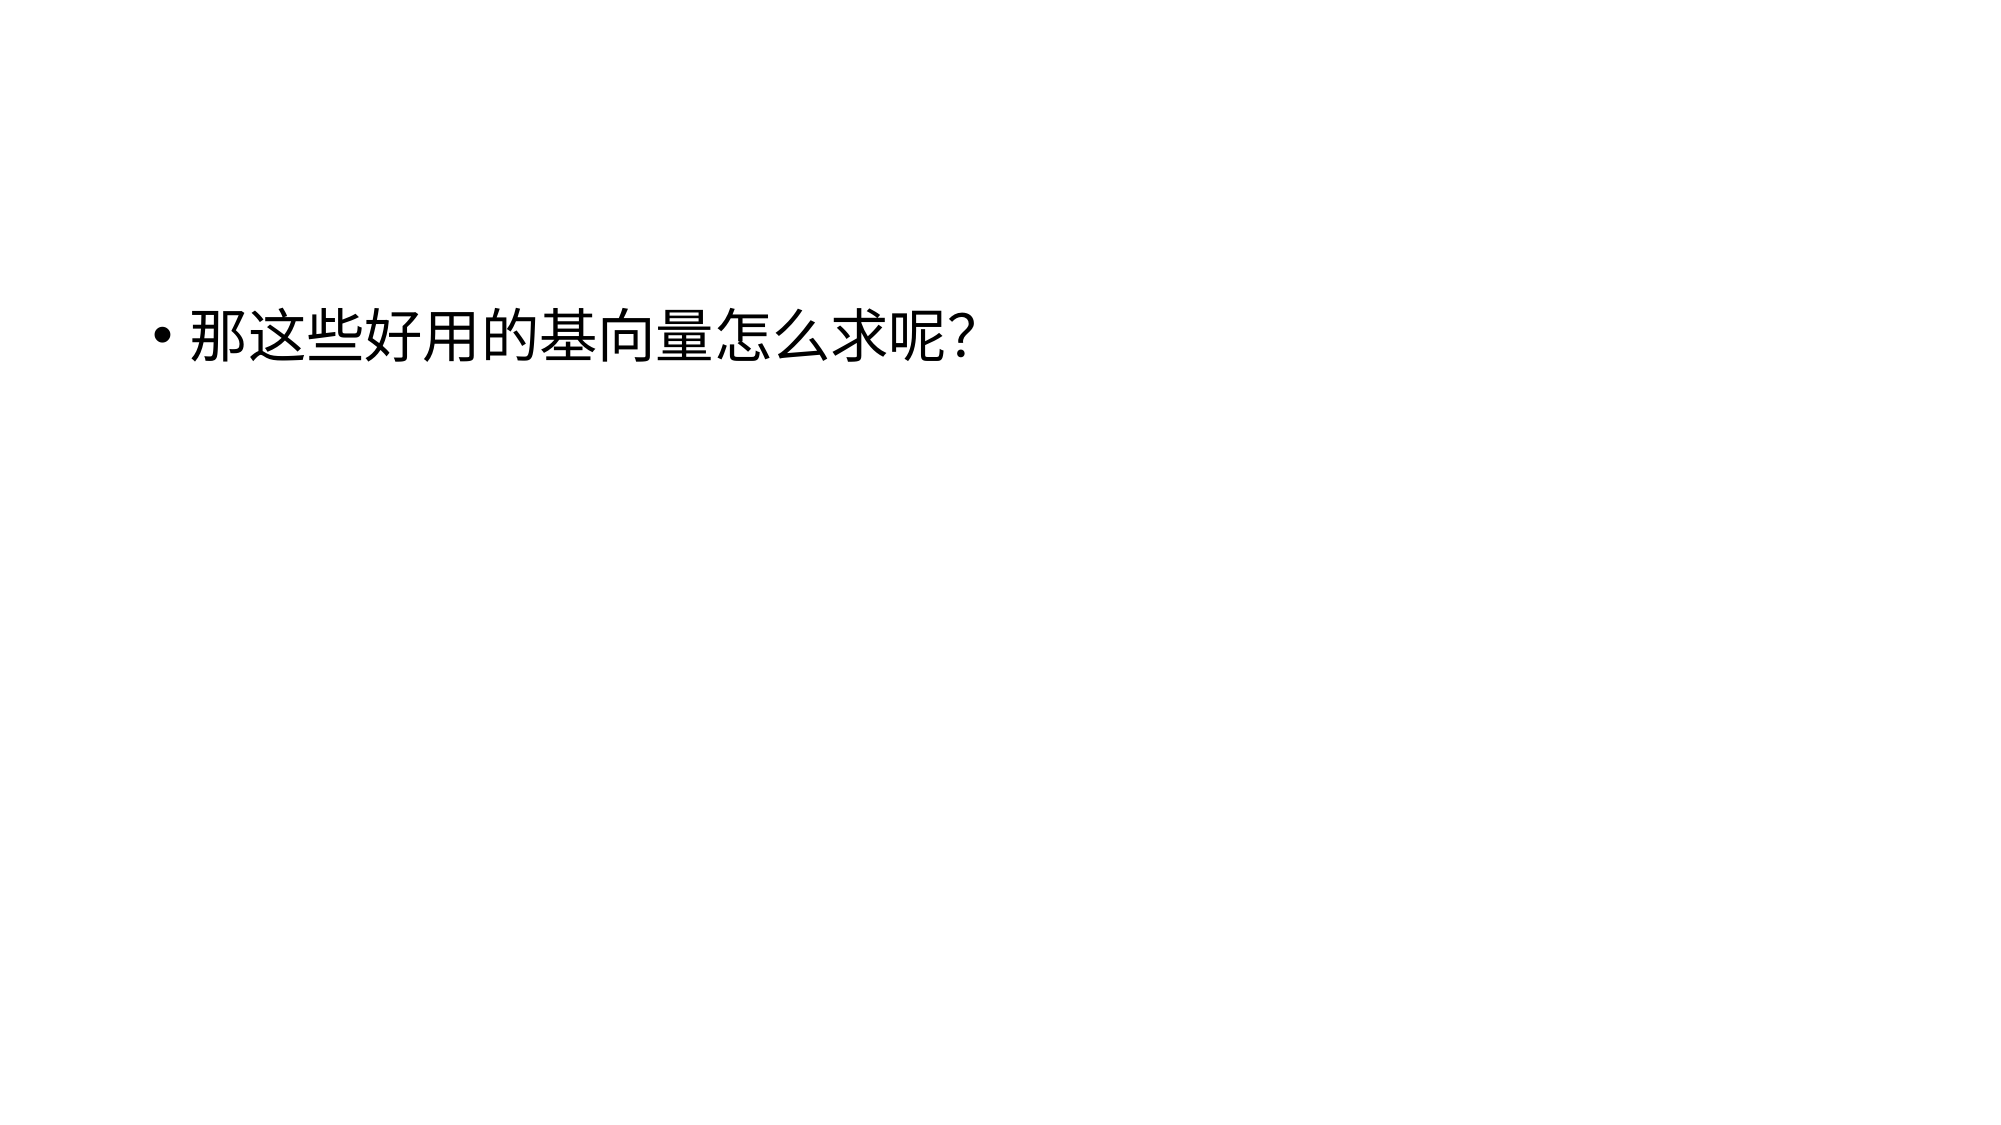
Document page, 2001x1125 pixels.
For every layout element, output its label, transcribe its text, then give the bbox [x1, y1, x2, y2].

list 那这些好用的基向量怎么求呢？ [137, 299, 1863, 1014]
